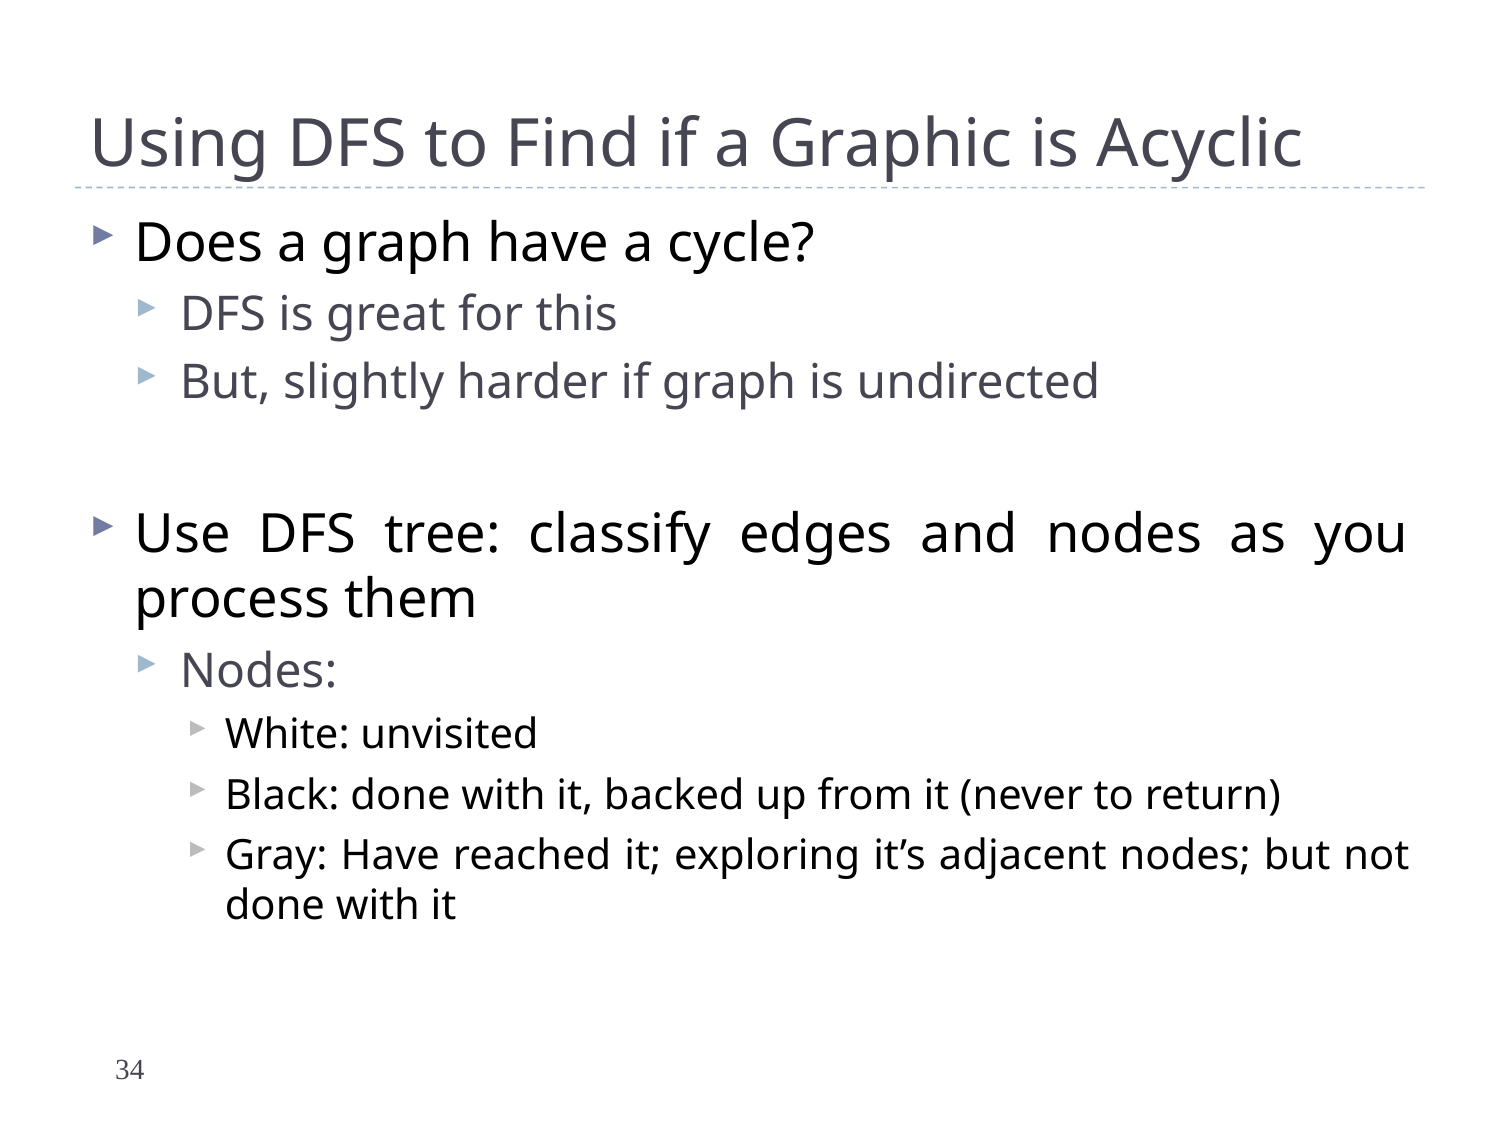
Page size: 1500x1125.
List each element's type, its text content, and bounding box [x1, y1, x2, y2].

title Using DFS to Find if a Graphic is Acyclic [75, 24, 1425, 188]
slide_number 34 [100, 1042, 426, 1103]
list Does a graph have a cycle? DFS is great for this But, slightly harder if graph is undirected Use DFS tree: classify edges and nodes as you process them Nodes: White: unvisited Black: done with it, backed up from it (never to return) Gray: Have reached it; exploring it’s adjacent nodes; but not done with it [75, 200, 1425, 1010]
